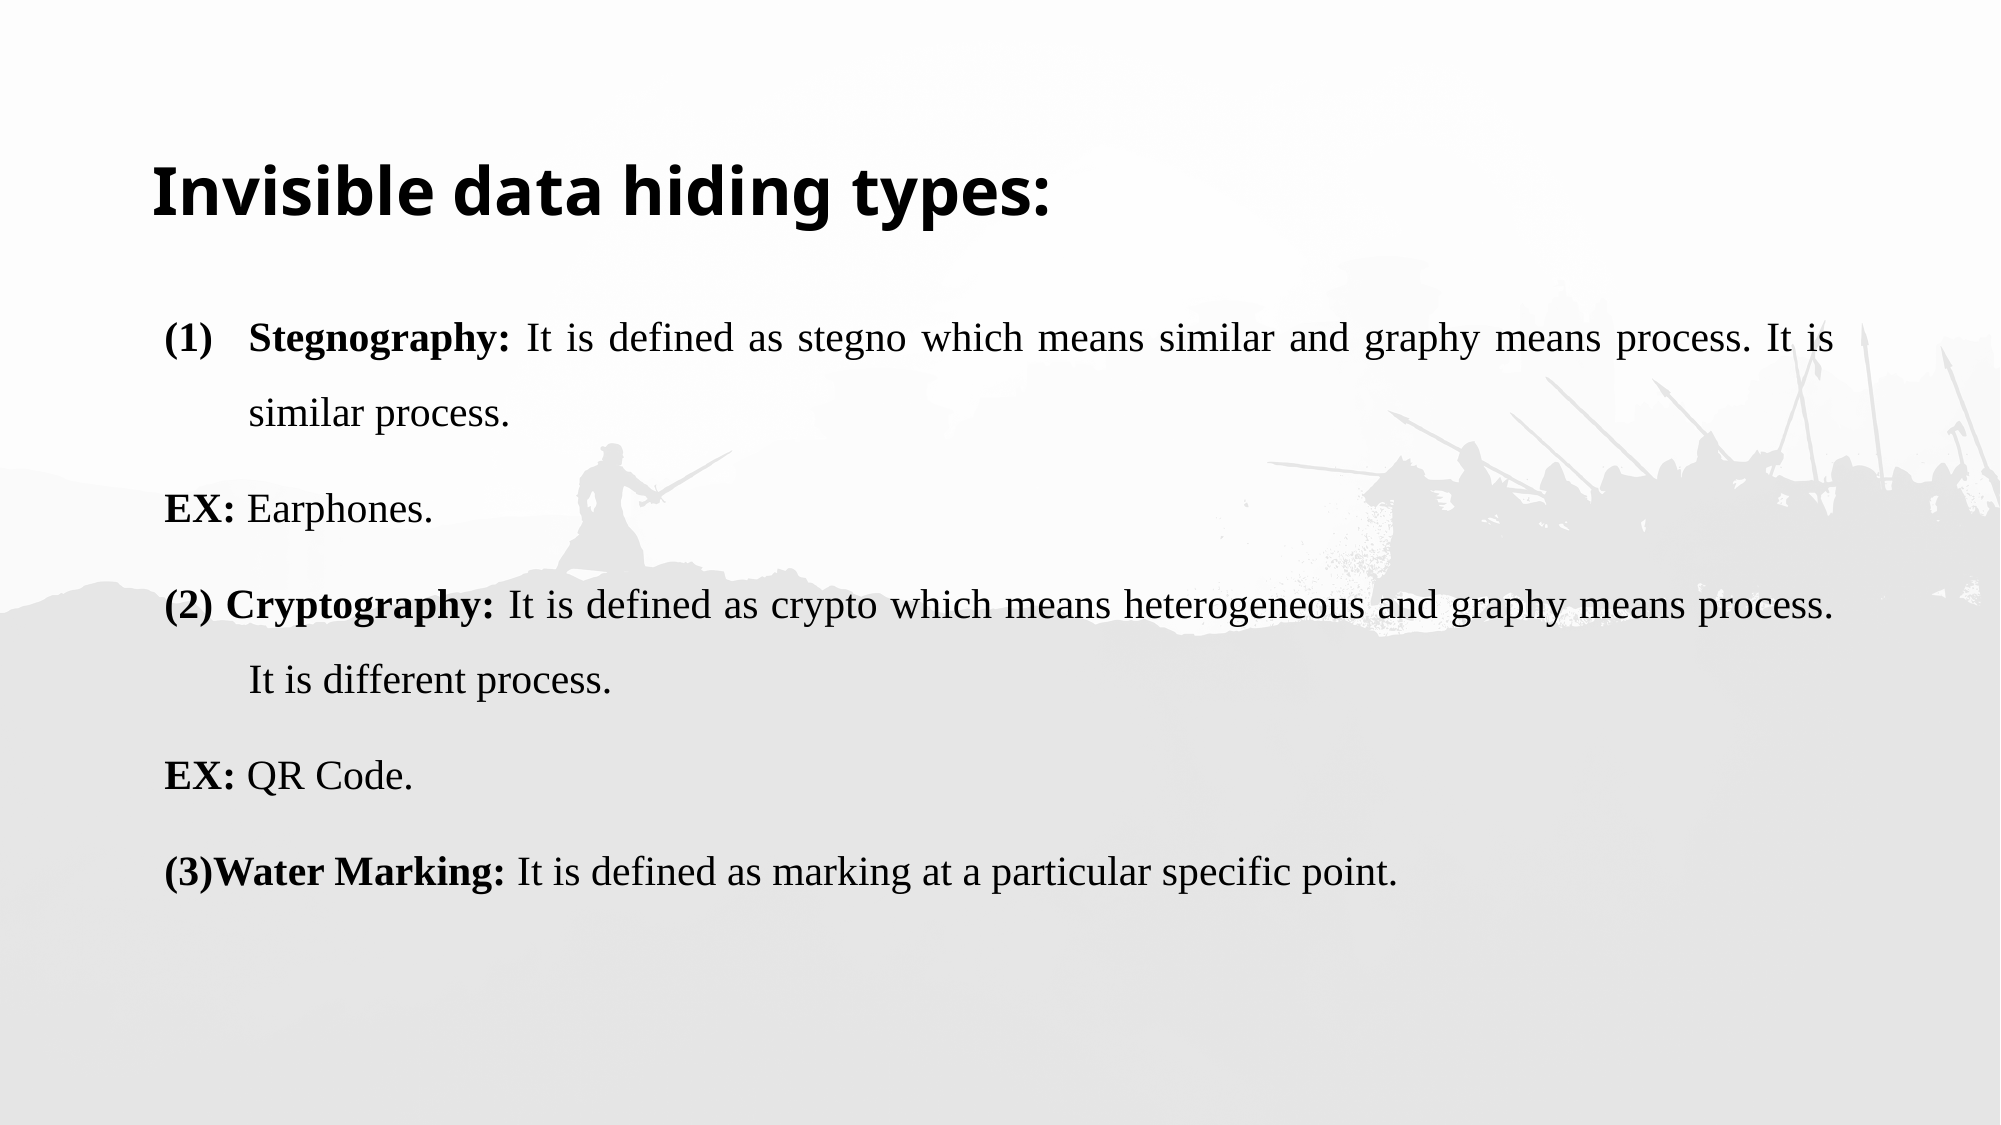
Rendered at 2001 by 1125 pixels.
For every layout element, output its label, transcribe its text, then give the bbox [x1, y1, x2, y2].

title Invisible data hiding types: [137, 59, 1863, 278]
list Stegnography: It is defined as stegno which means similar and graphy means process. It is similar process. EX: Earphones. (2) Cryptography: It is defined as crypto which means heterogeneous and graphy means process. It is different process. EX: QR Code. (3)Water Marking: It is defined as marking at a particular specific point. [149, 277, 1851, 1015]
